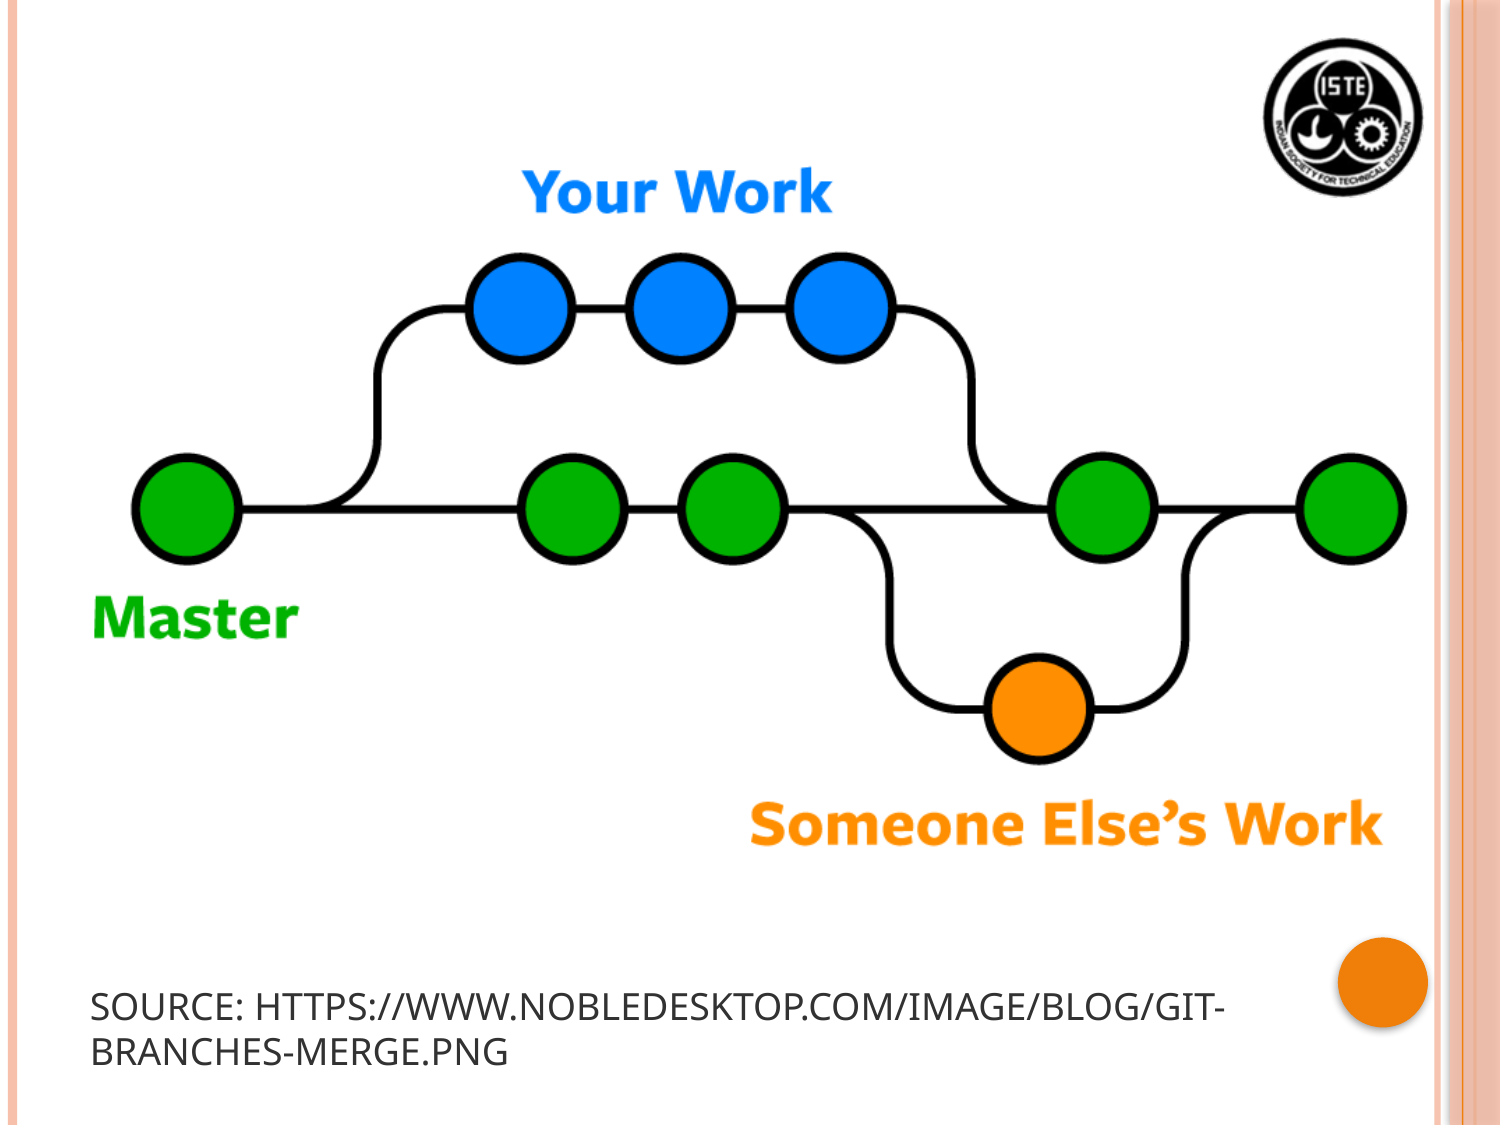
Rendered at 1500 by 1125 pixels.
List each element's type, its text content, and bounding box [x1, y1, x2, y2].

title Source: https://www.nobledesktop.com/image/blog/git-branches-merge.png [75, 1025, 1400, 1080]
picture [1261, 36, 1426, 199]
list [74, 161, 1426, 855]
